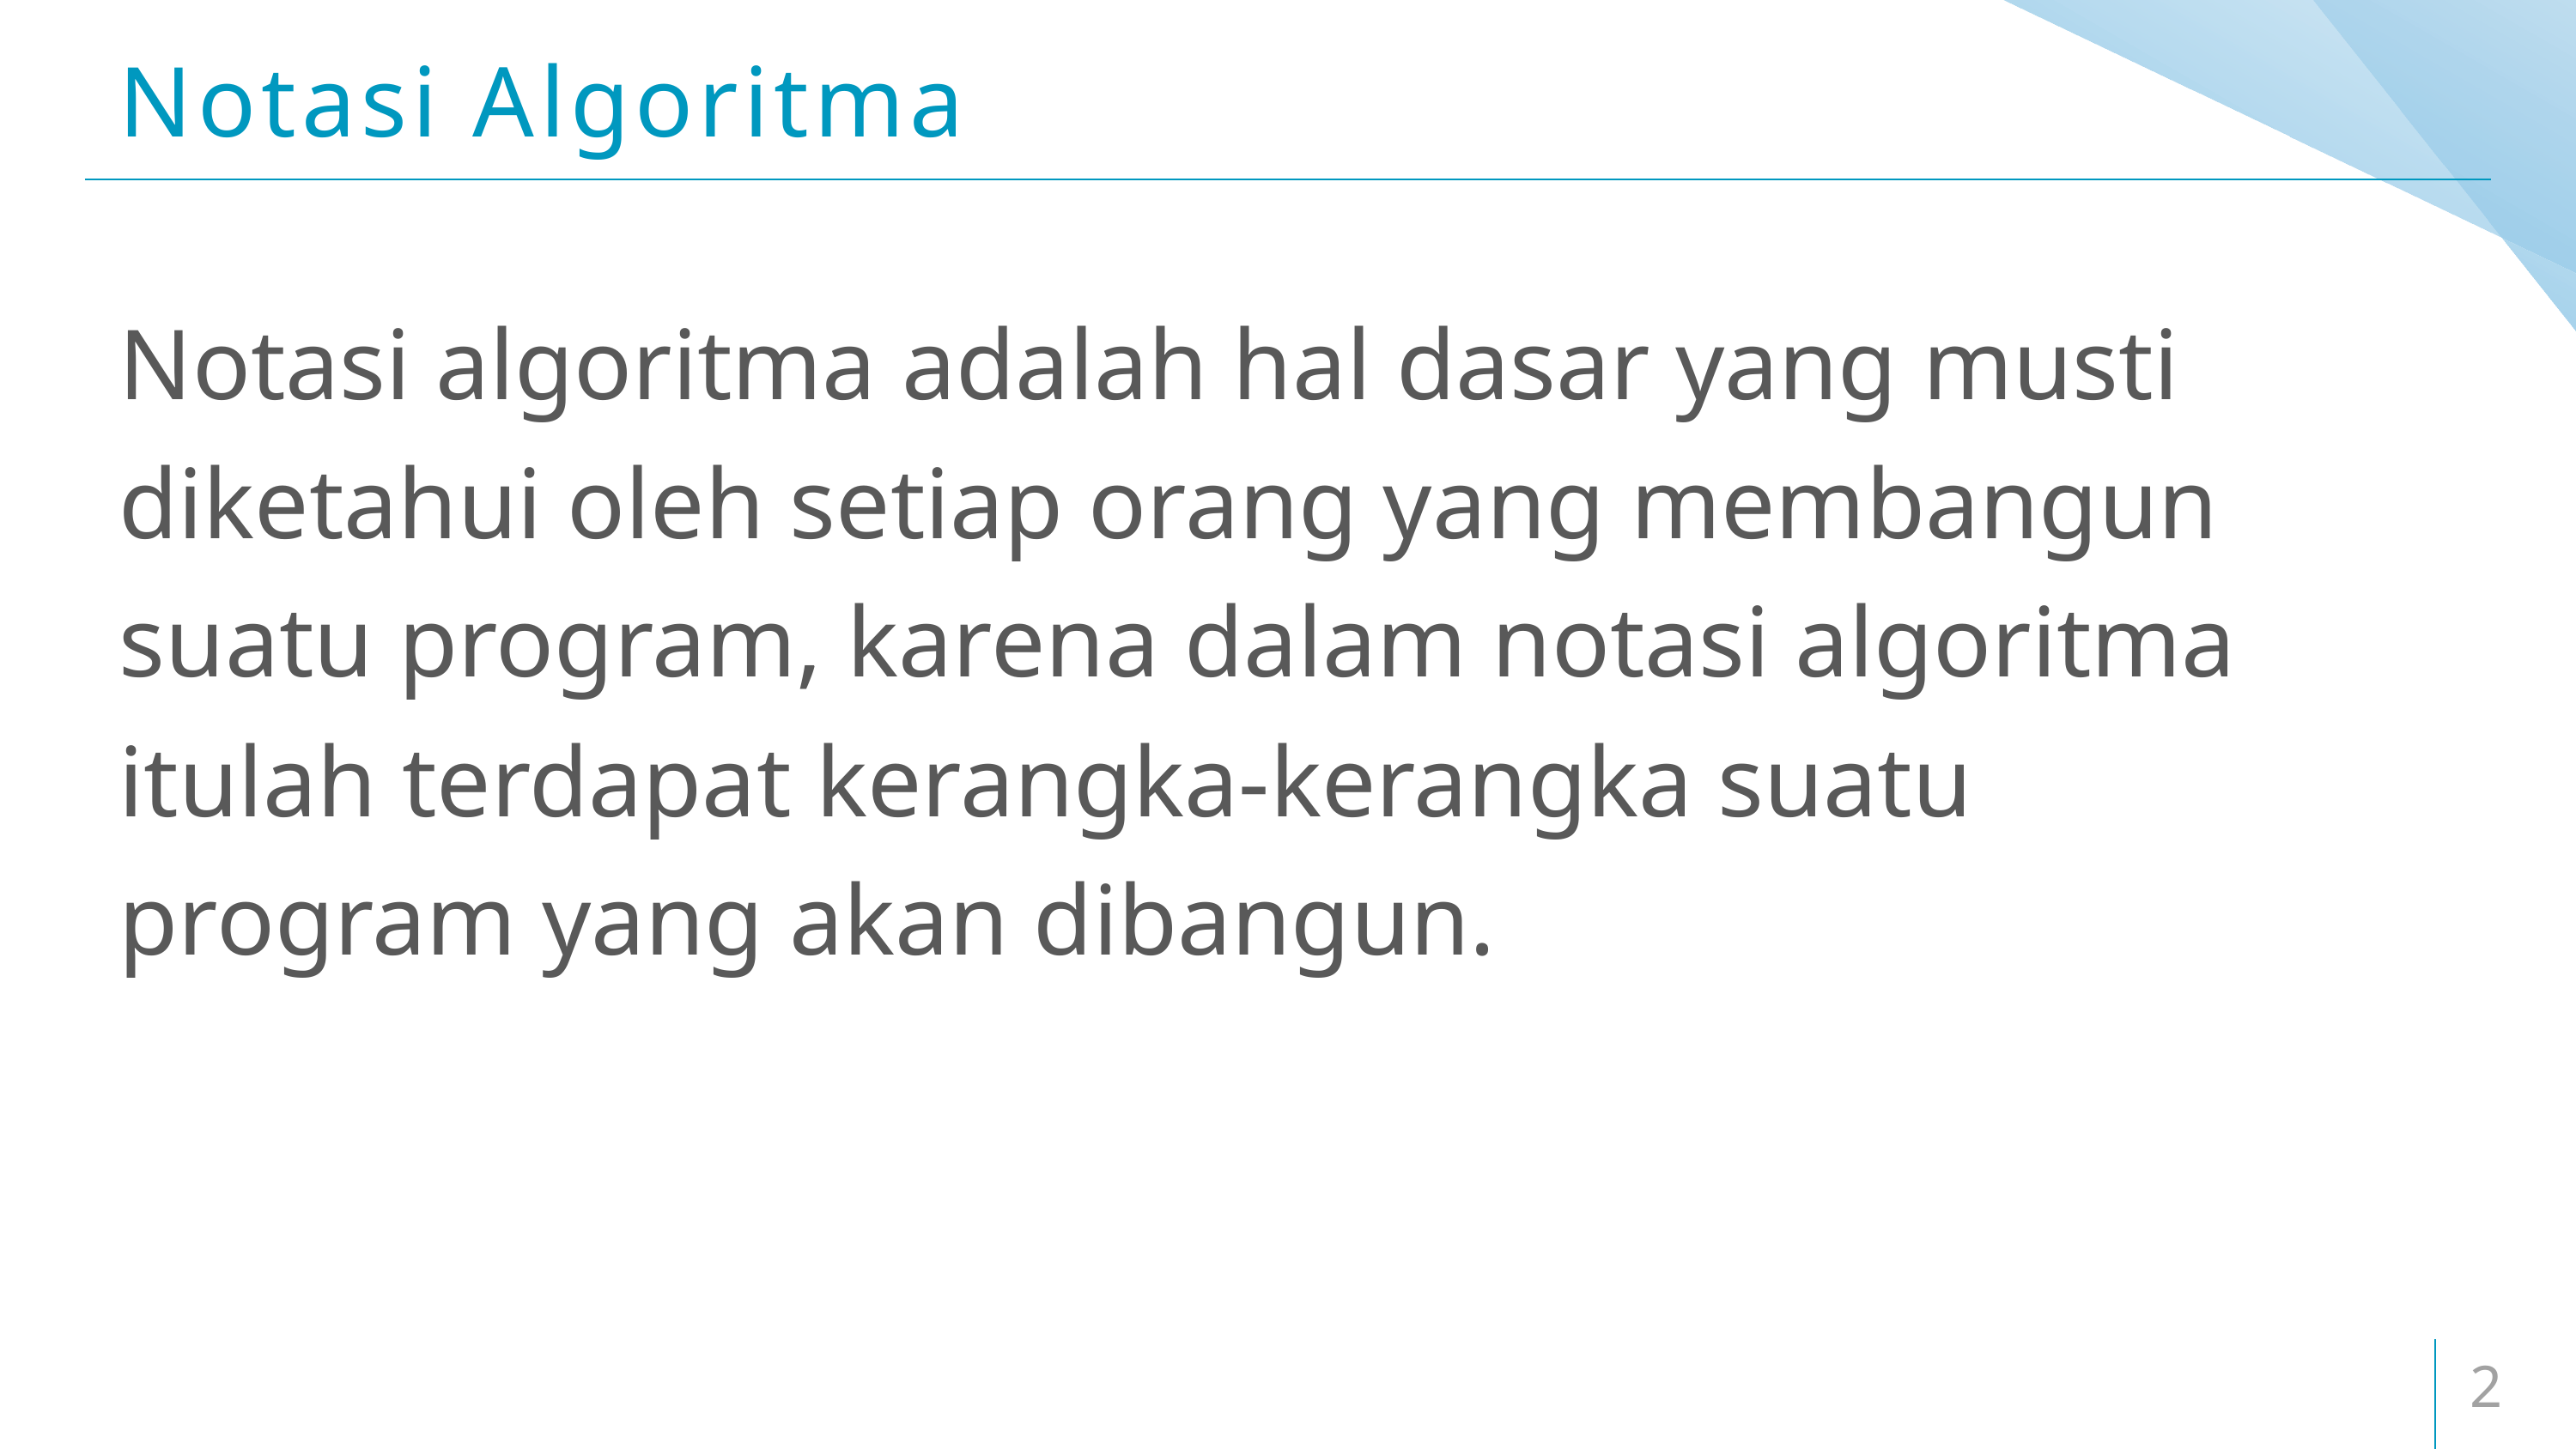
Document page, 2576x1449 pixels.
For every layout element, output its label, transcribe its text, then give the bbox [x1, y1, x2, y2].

slide_number 2 [2446, 1350, 2575, 1428]
list Notasi algoritma adalah hal dasar yang musti diketahui oleh setiap orang yang membangun suatu program, karena dalam notasi algoritma itulah terdapat kerangka-kerangka suatu program yang akan dibangun. [95, 268, 2359, 1251]
list Notasi Algoritma [95, 21, 2359, 168]
